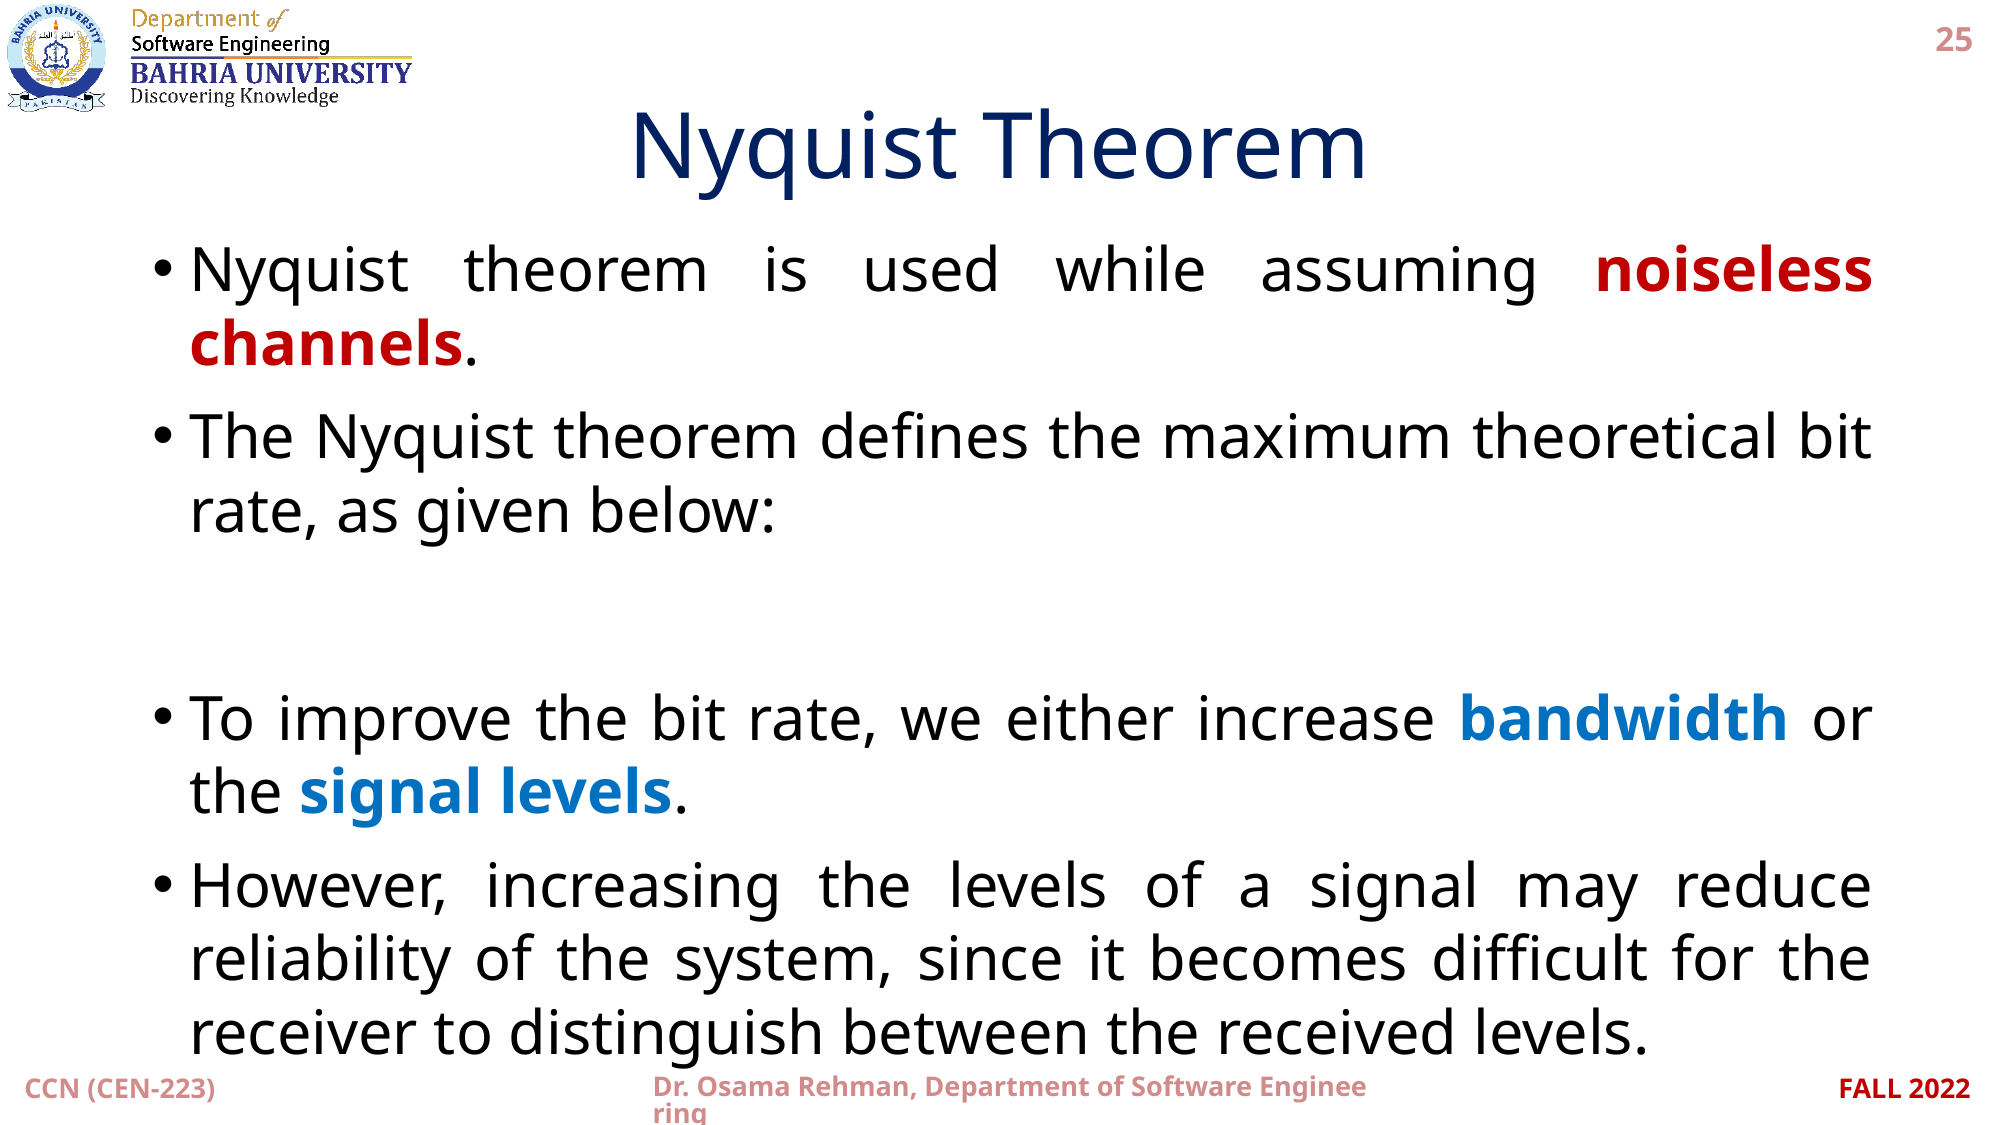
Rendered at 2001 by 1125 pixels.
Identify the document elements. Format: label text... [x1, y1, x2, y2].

picture [1, 1, 416, 120]
footer Dr. Osama Rehman, Department of Software Engineering [637, 1057, 1388, 1118]
title Nyquist Theorem [137, 59, 1863, 237]
slide_number CCN (CEN-223) [9, 1057, 637, 1118]
slide_number 25 [1538, 10, 1989, 71]
